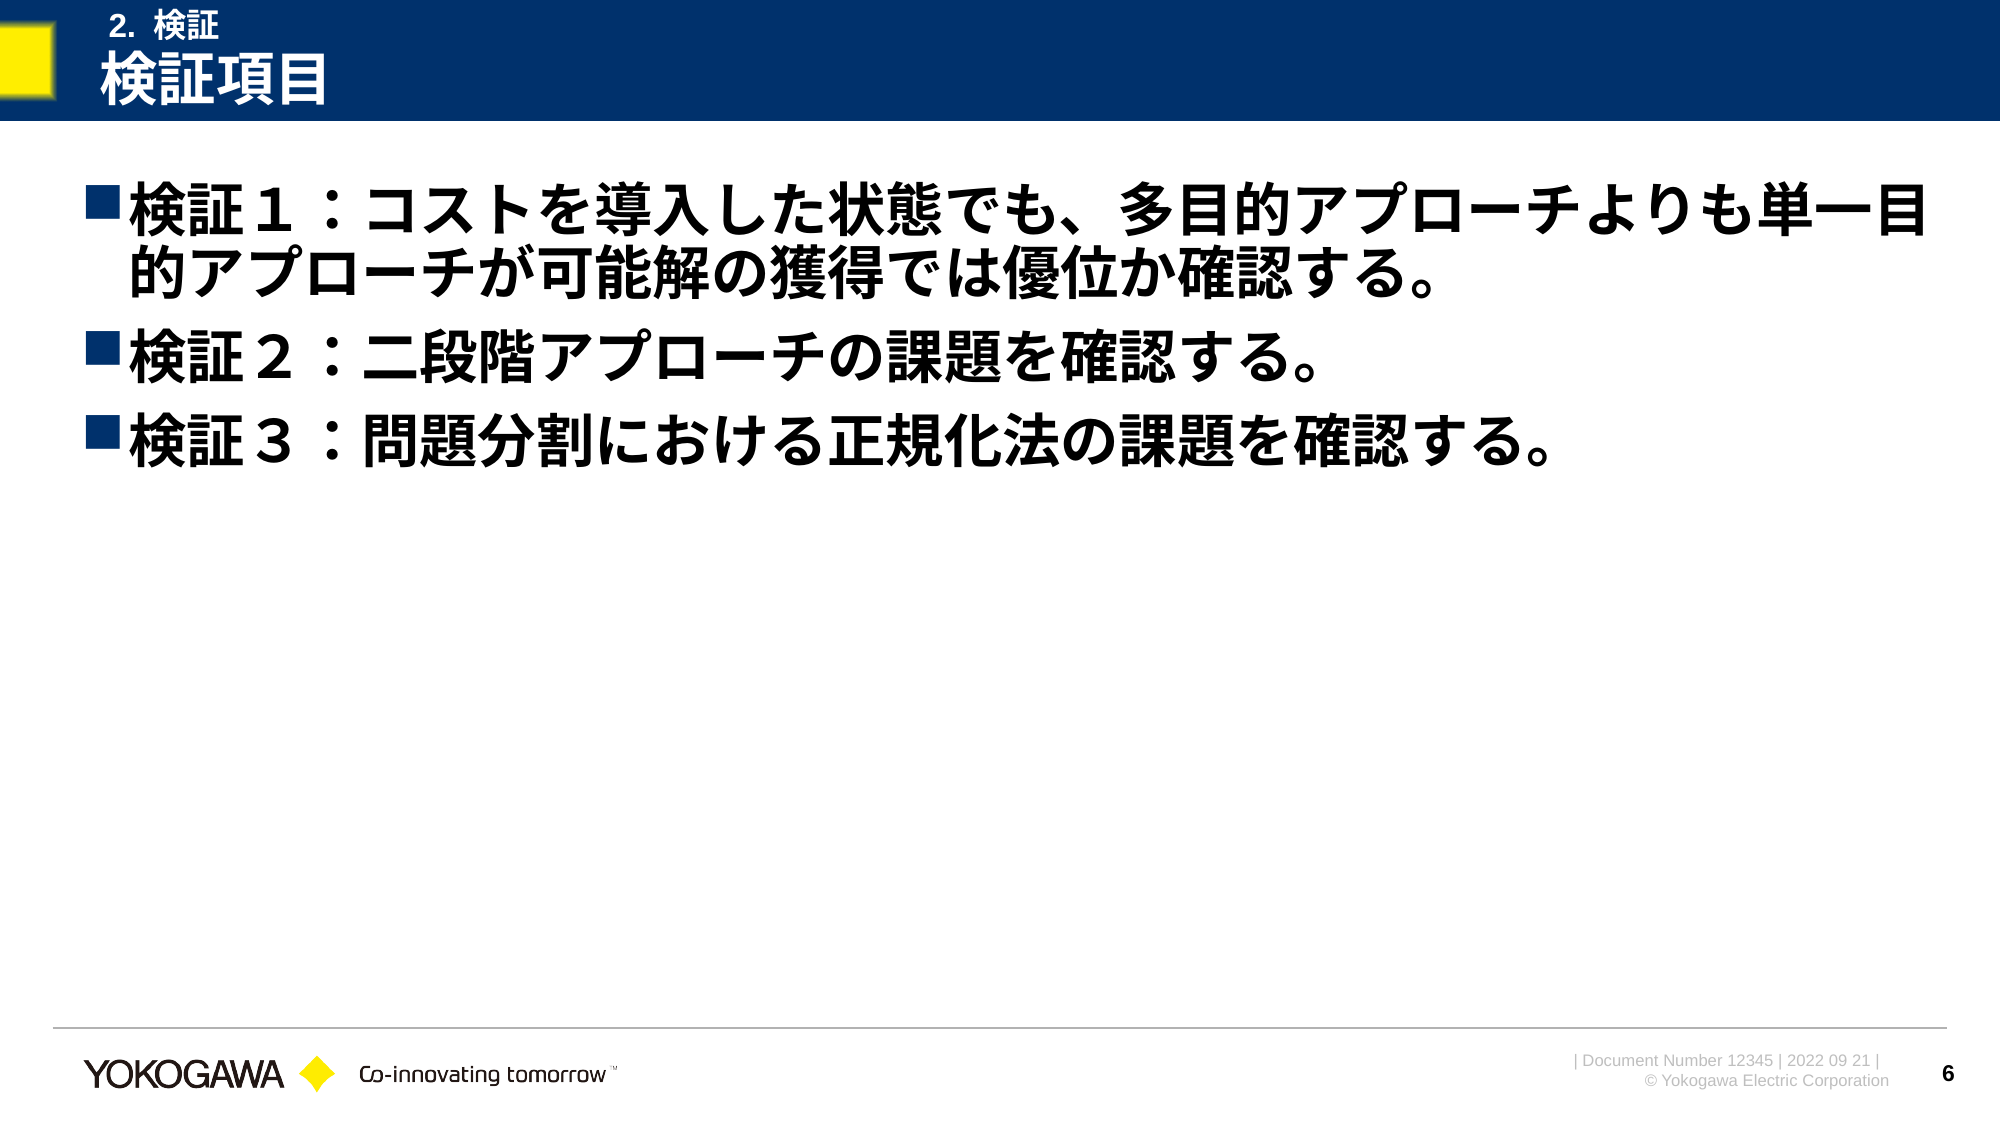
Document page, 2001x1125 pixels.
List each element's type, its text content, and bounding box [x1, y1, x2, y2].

picture [0, 6, 69, 115]
text_box 検証１：コストを導入した状態でも、多目的アプローチよりも単一目的アプローチが可能解の獲得では優位か確認する。 検証２：二段階アプローチの課題を確認する。 検証３：問題分割における正規化法の課題を確認する。 [66, 173, 1955, 360]
slide_number 6 [1904, 1042, 1970, 1103]
title 検証項目 [84, 39, 1955, 125]
picture [83, 1055, 617, 1093]
text_box 2. 検証 [93, 0, 559, 39]
